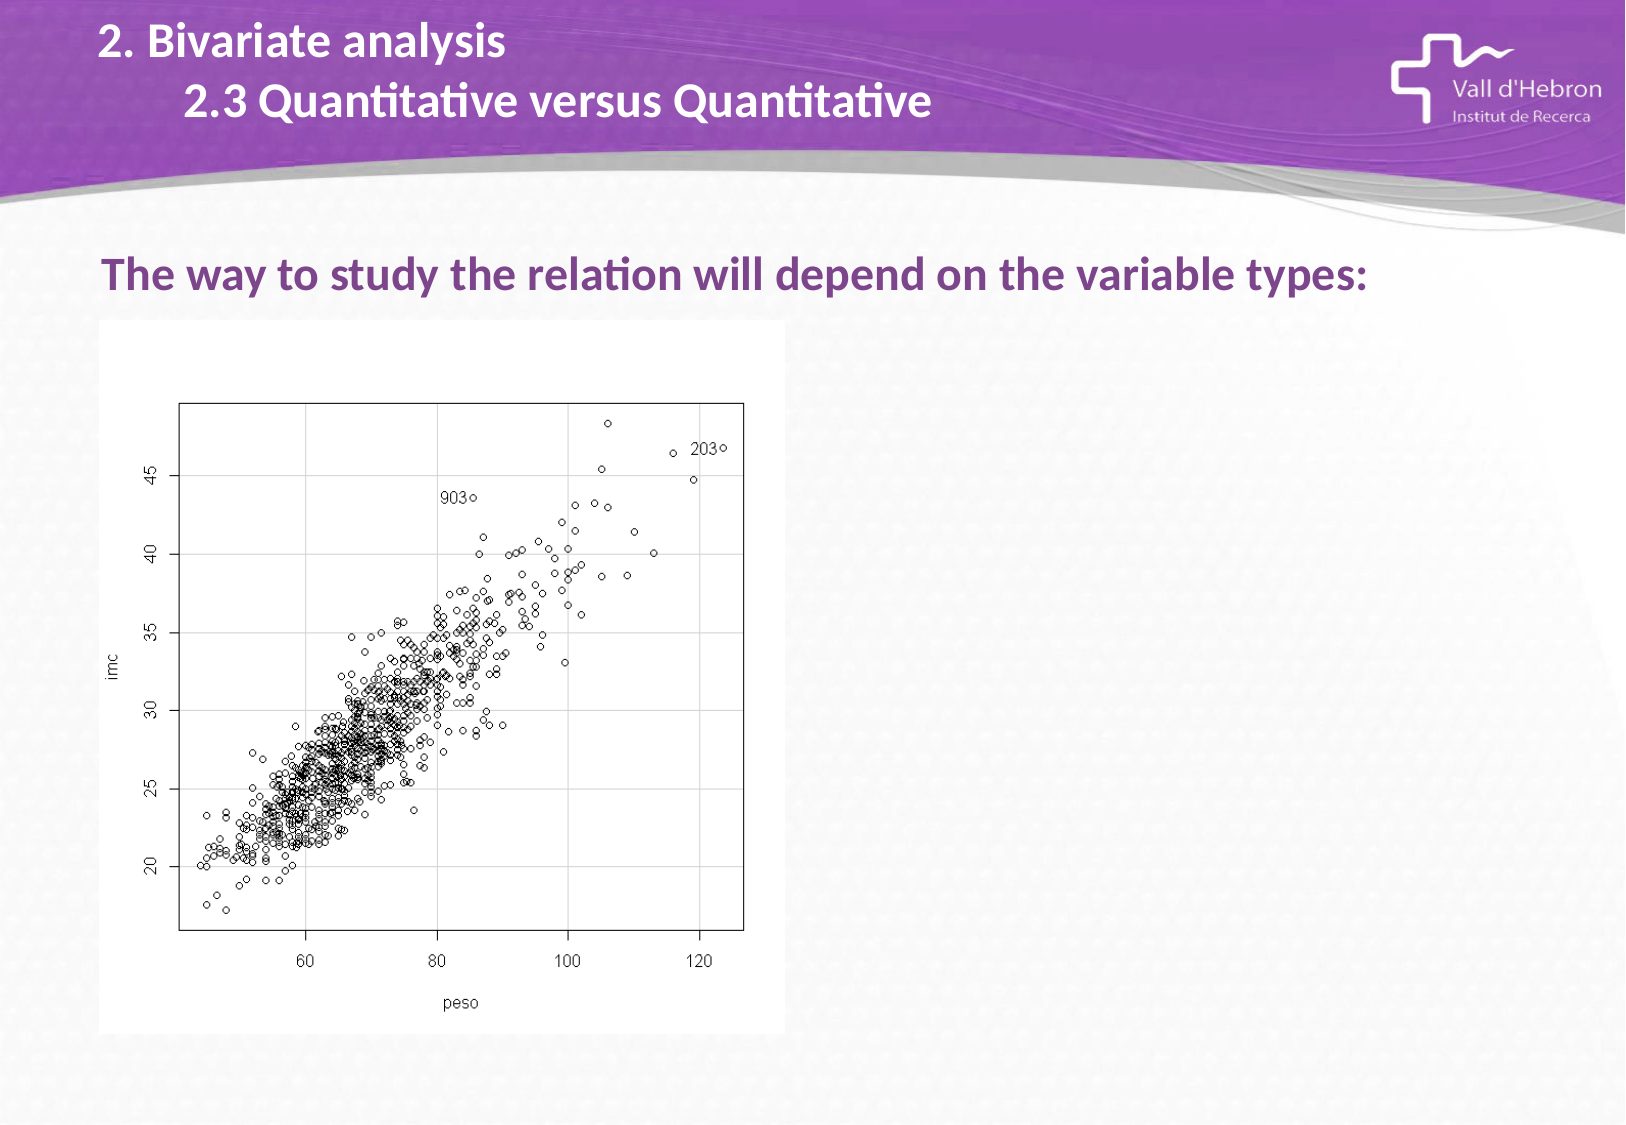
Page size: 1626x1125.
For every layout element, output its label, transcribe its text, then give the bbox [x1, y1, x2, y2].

list Two quantitatives variables: [89, 329, 1523, 1047]
text_box 2. Bivariate analysis 2.3 Quantitative versus Quantitative [82, 0, 1546, 188]
list The way to study the relation will depend on the variable types: [87, 235, 1523, 306]
picture [0, 0, 1625, 1125]
